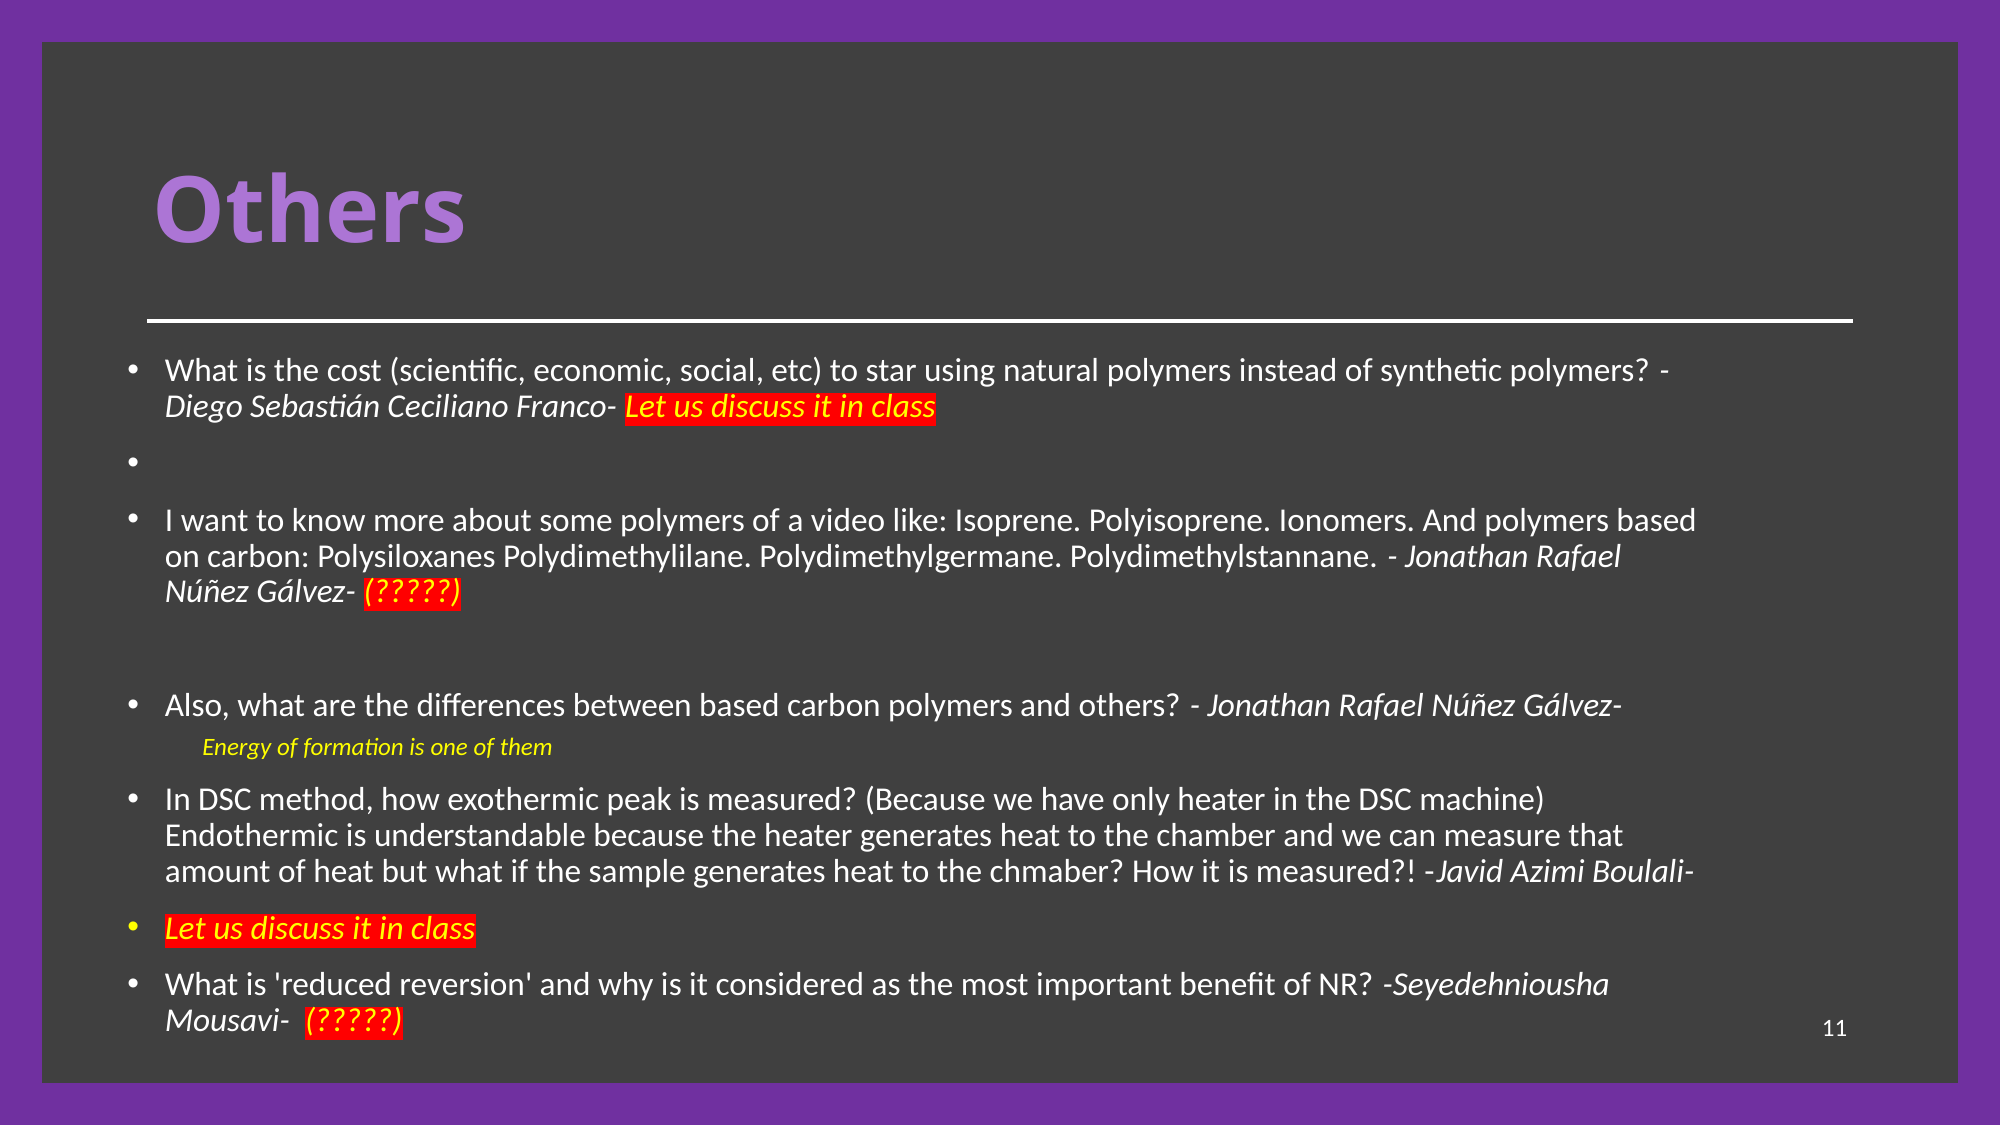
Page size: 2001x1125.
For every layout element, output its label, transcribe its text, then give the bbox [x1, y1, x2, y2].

list What is the cost (scientific, economic, social, etc) to star using natural polymers instead of synthetic polymers? -Diego Sebastián Ceciliano Franco- Let us discuss it in class I want to know more about some polymers of a video like: Isoprene. Polyisoprene. Ionomers. And polymers based on carbon: Polysiloxanes Polydimethylilane. Polydimethylgermane. Polydimethylstannane. - Jonathan Rafael Núñez Gálvez- (?????) Also, what are the differences between based carbon polymers and others? - Jonathan Rafael Núñez Gálvez- Energy of formation is one of them In DSC method, how exothermic peak is measured? (Because we have only heater in the DSC machine) Endothermic is understandable because the heater generates heat to the chamber and we can measure that amount of heat but what if the sample generates heat to the chmaber? How it is measured?! -Javid Azimi Boulali- Let us discuss it in class What is 'reduced reversion' and why is it considered as the most important benefit of NR? -Seyedehniousha Mousavi- (?????) - Is "Temperature of fusion" the same as "Melting temperature"? -Marco Salazar Meza- [112, 345, 1714, 1073]
title Others [137, 103, 1863, 322]
slide_number 11 [1412, 996, 1863, 1057]
text_box [52, 51, 1948, 1073]
